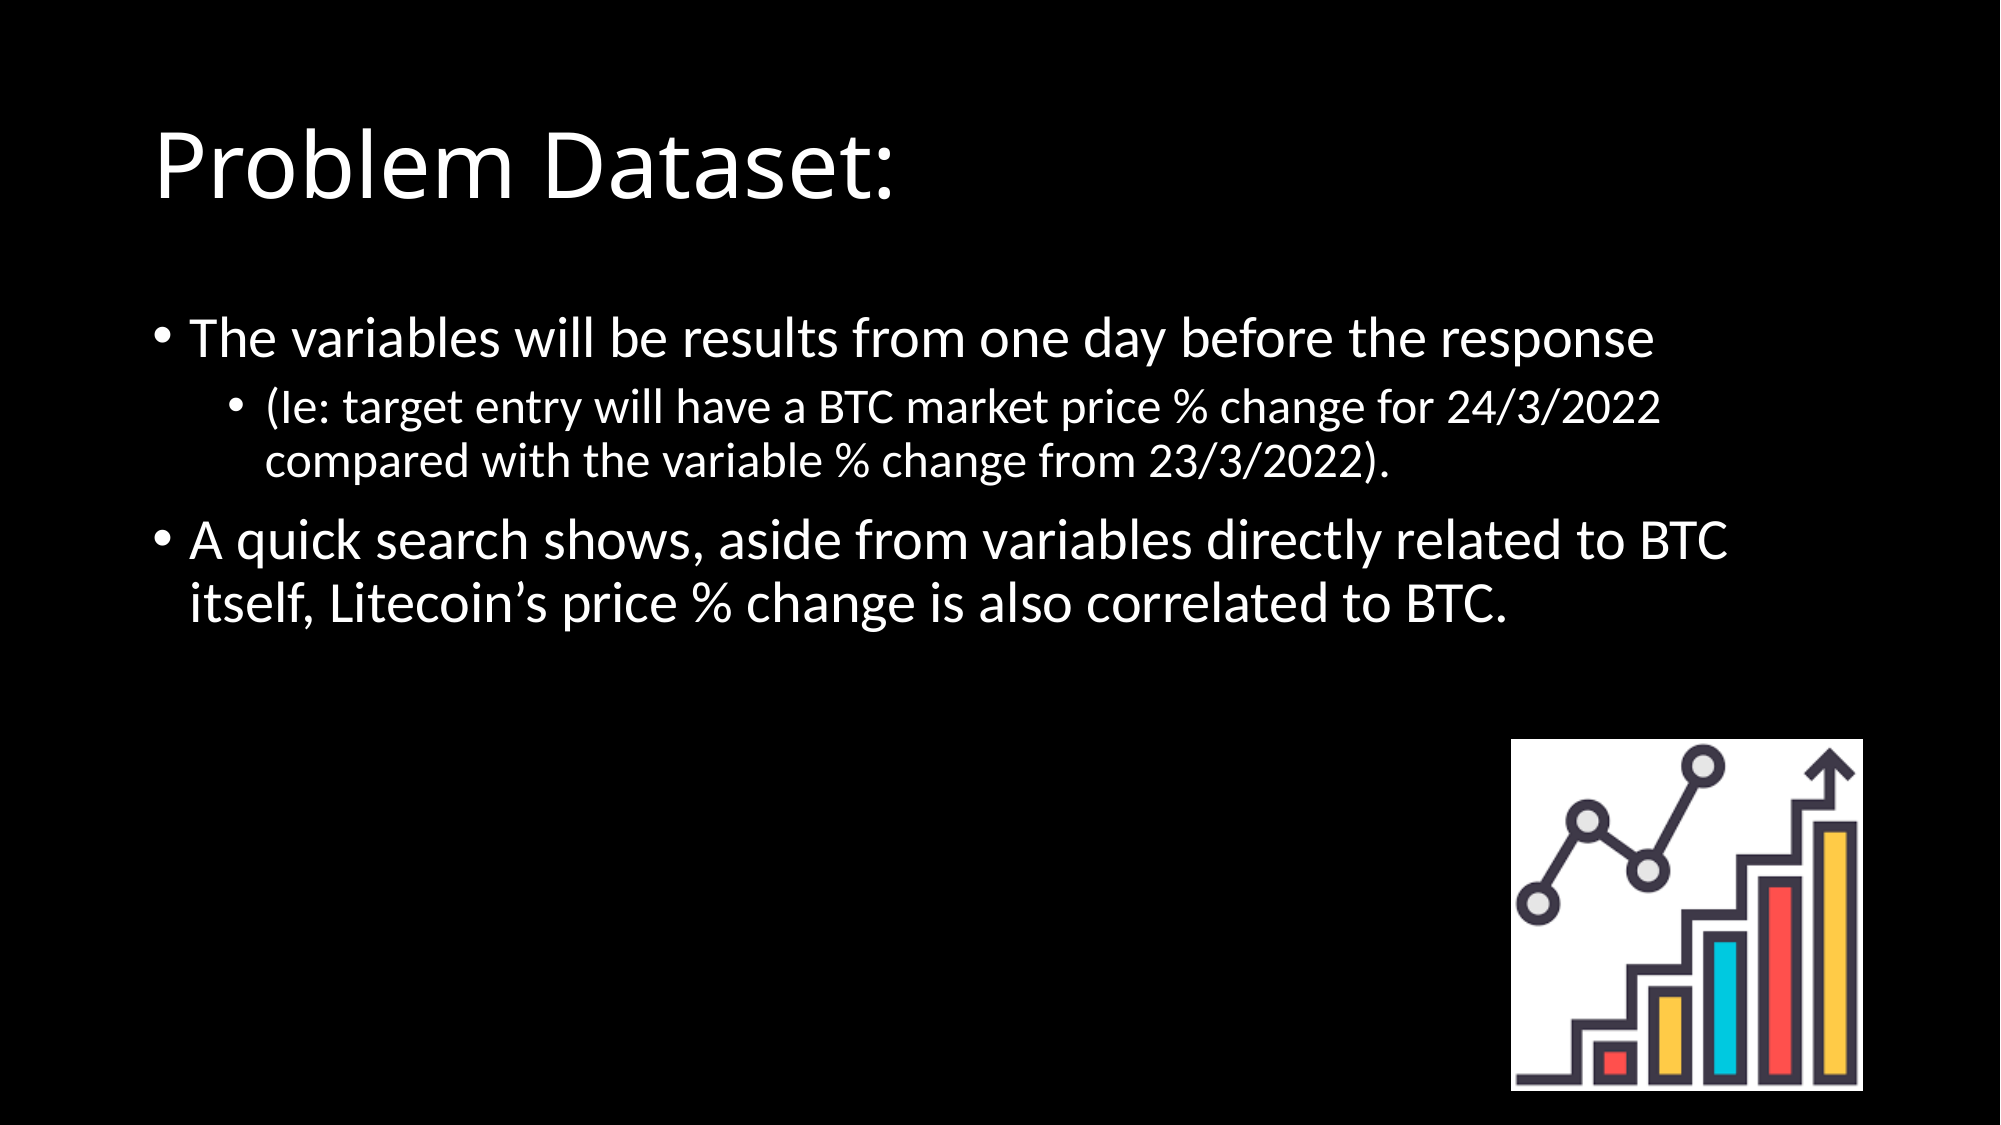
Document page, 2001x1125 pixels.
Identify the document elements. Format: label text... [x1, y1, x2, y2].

list The variables will be results from one day before the response (Ie: target entry will have a BTC market price % change for 24/3/2022 compared with the variable % change from 23/3/2022). A quick search shows, aside from variables directly related to BTC itself, Litecoin’s price % change is also correlated to BTC. [137, 299, 1863, 1014]
picture [1511, 739, 1863, 1092]
title Problem Dataset: [137, 59, 1863, 278]
